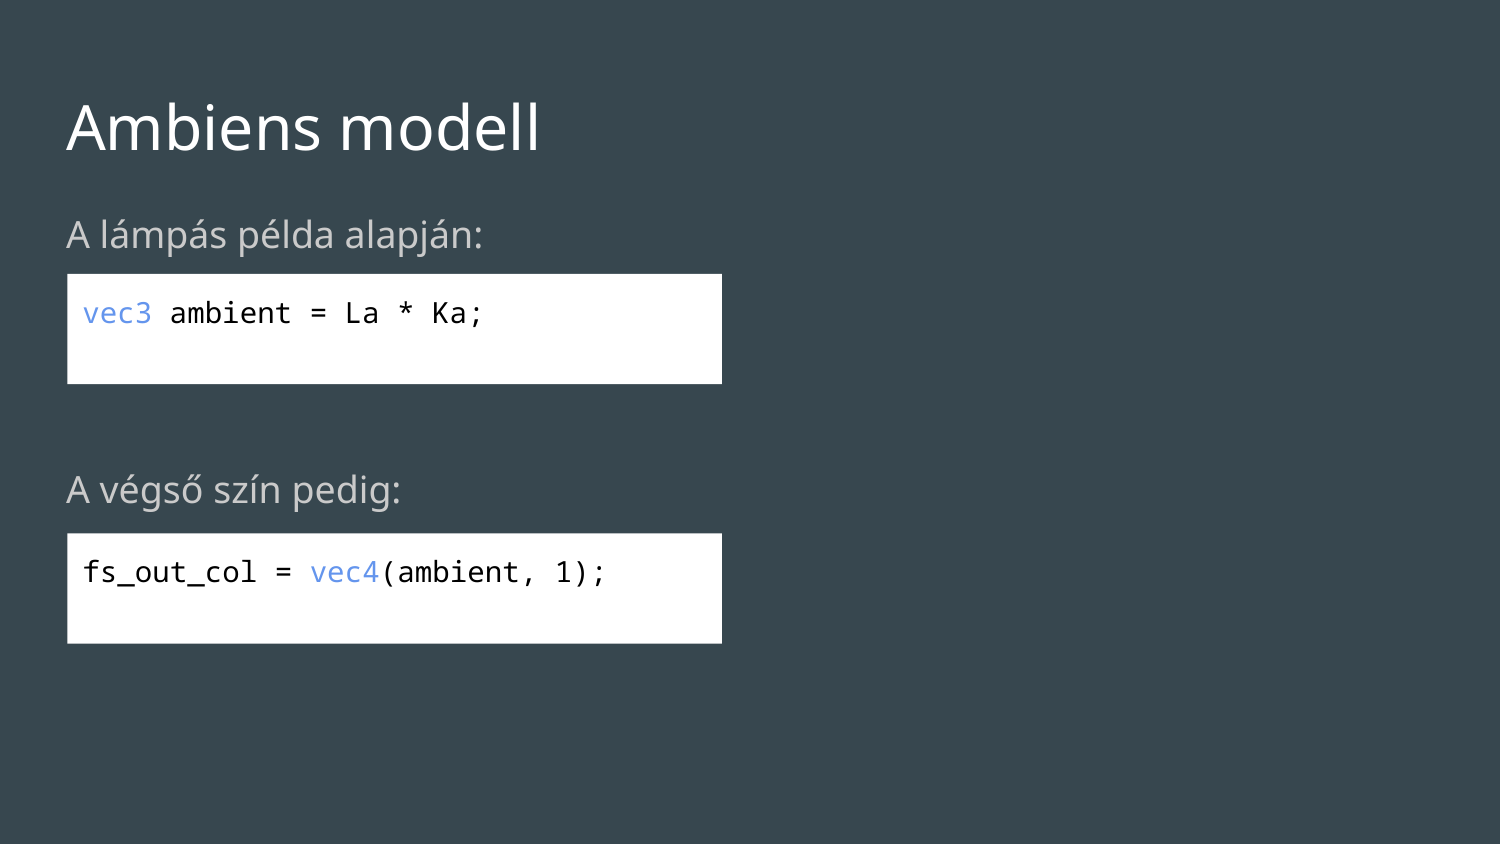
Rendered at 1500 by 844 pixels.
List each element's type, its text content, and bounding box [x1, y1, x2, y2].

title Ambiens modell [51, 72, 1449, 167]
text_box vec3 ambient = La * Ka; [67, 273, 722, 385]
text_box fs_out_col = vec4(ambient, 1); [67, 533, 722, 644]
list A lámpás példa alapján: A végső szín pedig: [51, 189, 1449, 750]
